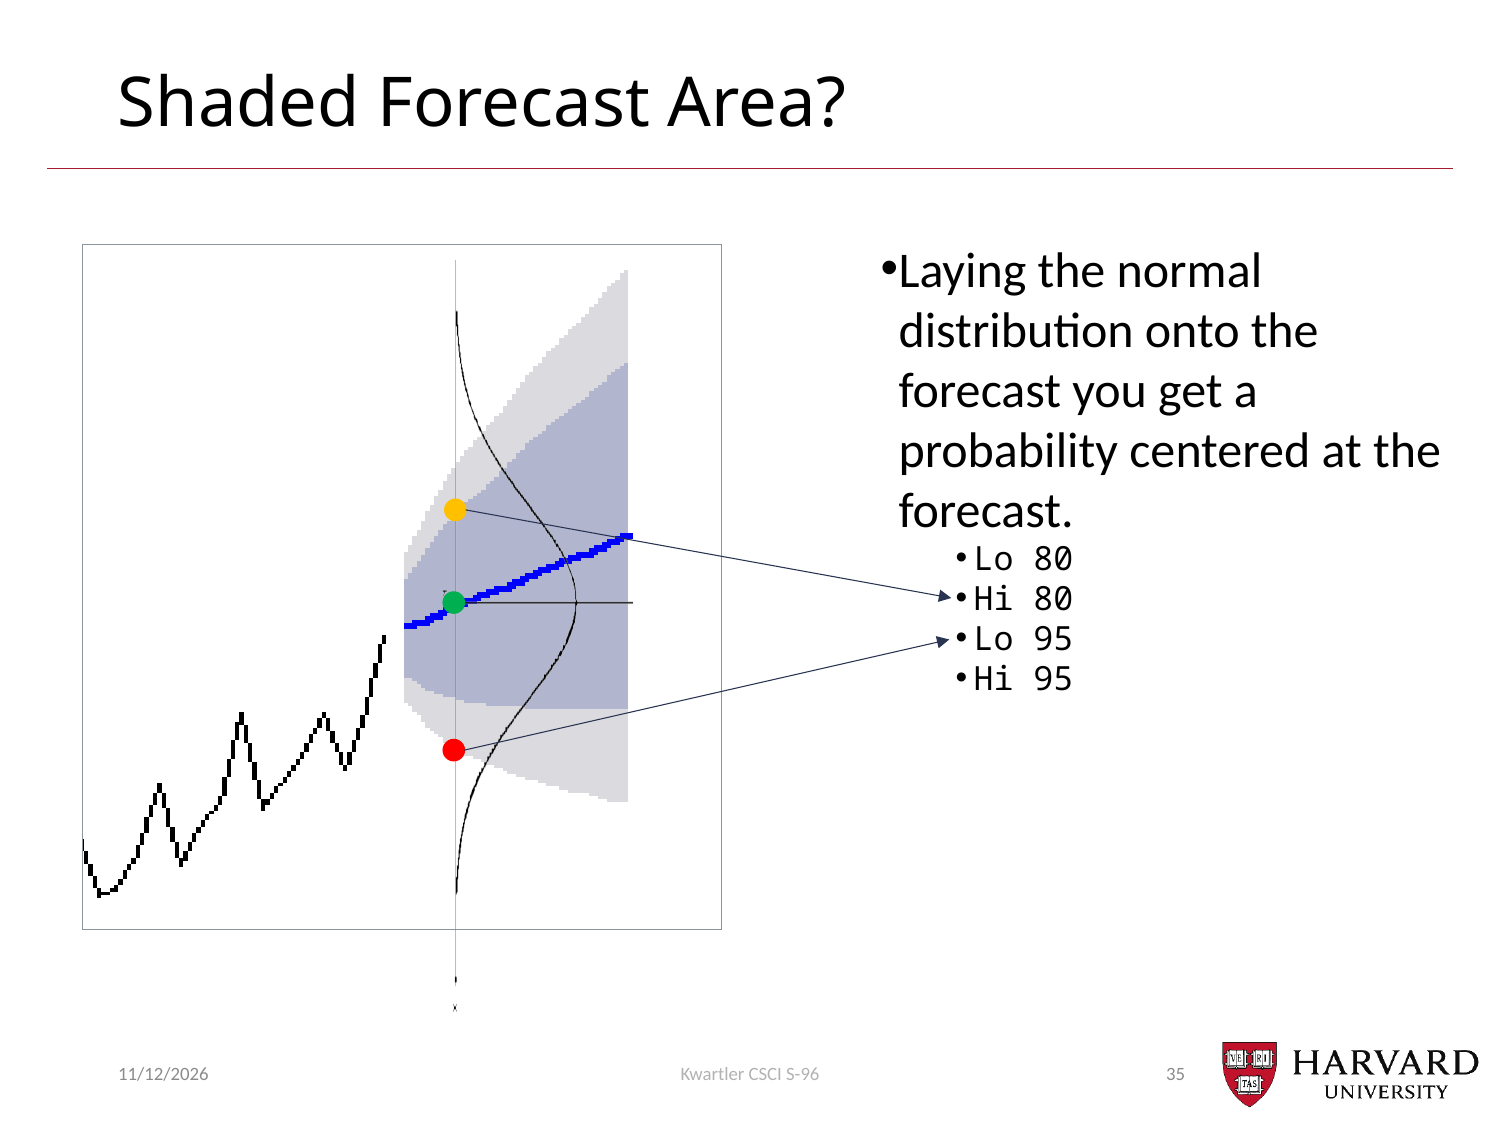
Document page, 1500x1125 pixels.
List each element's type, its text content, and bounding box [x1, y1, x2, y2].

footer Kwartler CSCI S-96 [496, 1042, 1004, 1103]
picture [82, 244, 924, 1028]
picture [1200, 1024, 1500, 1125]
slide_number 35 [1059, 1042, 1200, 1103]
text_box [465, 509, 952, 599]
title Shaded Forecast Area? [103, 59, 1397, 157]
text_box Laying the normal distribution onto the forecast you get a probability centered at the forecast. Lo 80 Hi 80 Lo 95 Hi 95 [865, 230, 1461, 705]
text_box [464, 639, 950, 751]
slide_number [103, 1042, 441, 1103]
